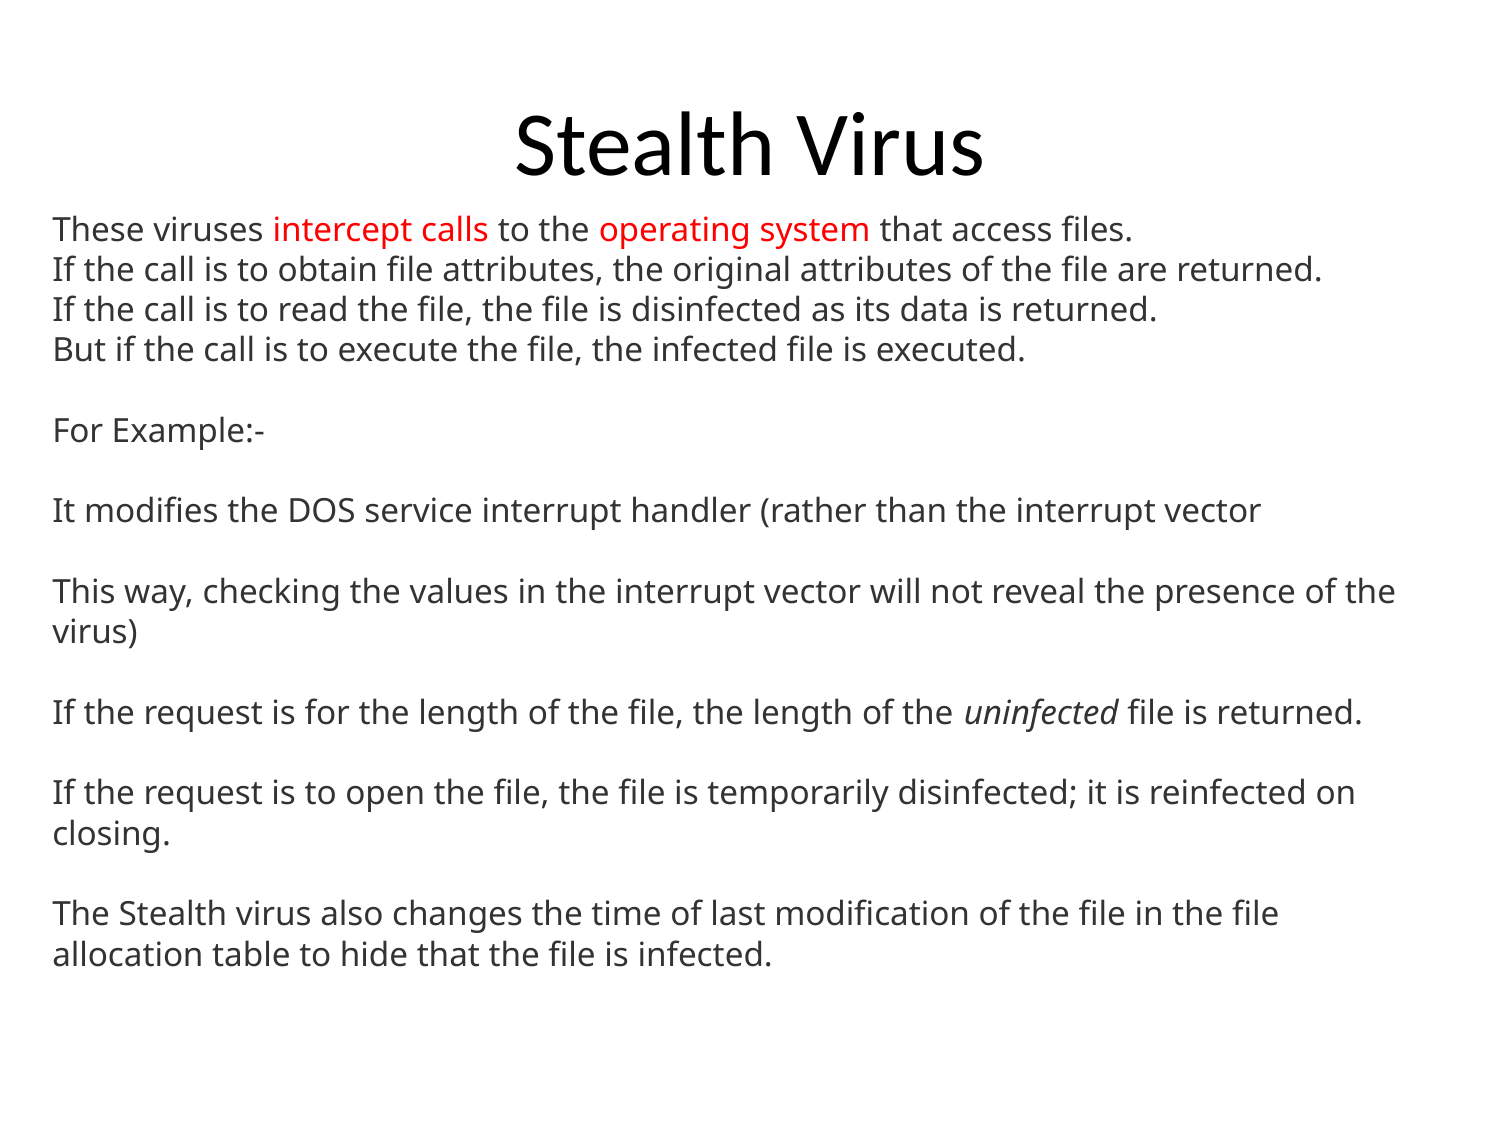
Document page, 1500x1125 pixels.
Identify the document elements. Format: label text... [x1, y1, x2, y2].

title Stealth Virus [75, 45, 1425, 233]
text_box These viruses intercept calls to the operating system that access files. If the call is to obtain file attributes, the original attributes of the file are returned. If the call is to read the file, the file is disinfected as its data is returned. But if the call is to execute the file, the infected file is executed. For Example:- It modifies the DOS service interrupt handler (rather than the interrupt vector This way, checking the values in the interrupt vector will not reveal the presence of the virus) If the request is for the length of the file, the length of the uninfected file is returned. If the request is to open the file, the file is temporarily disinfected; it is reinfected on closing. The Stealth virus also changes the time of last modification of the file in the file allocation table to hide that the file is infected. [37, 200, 1417, 1058]
